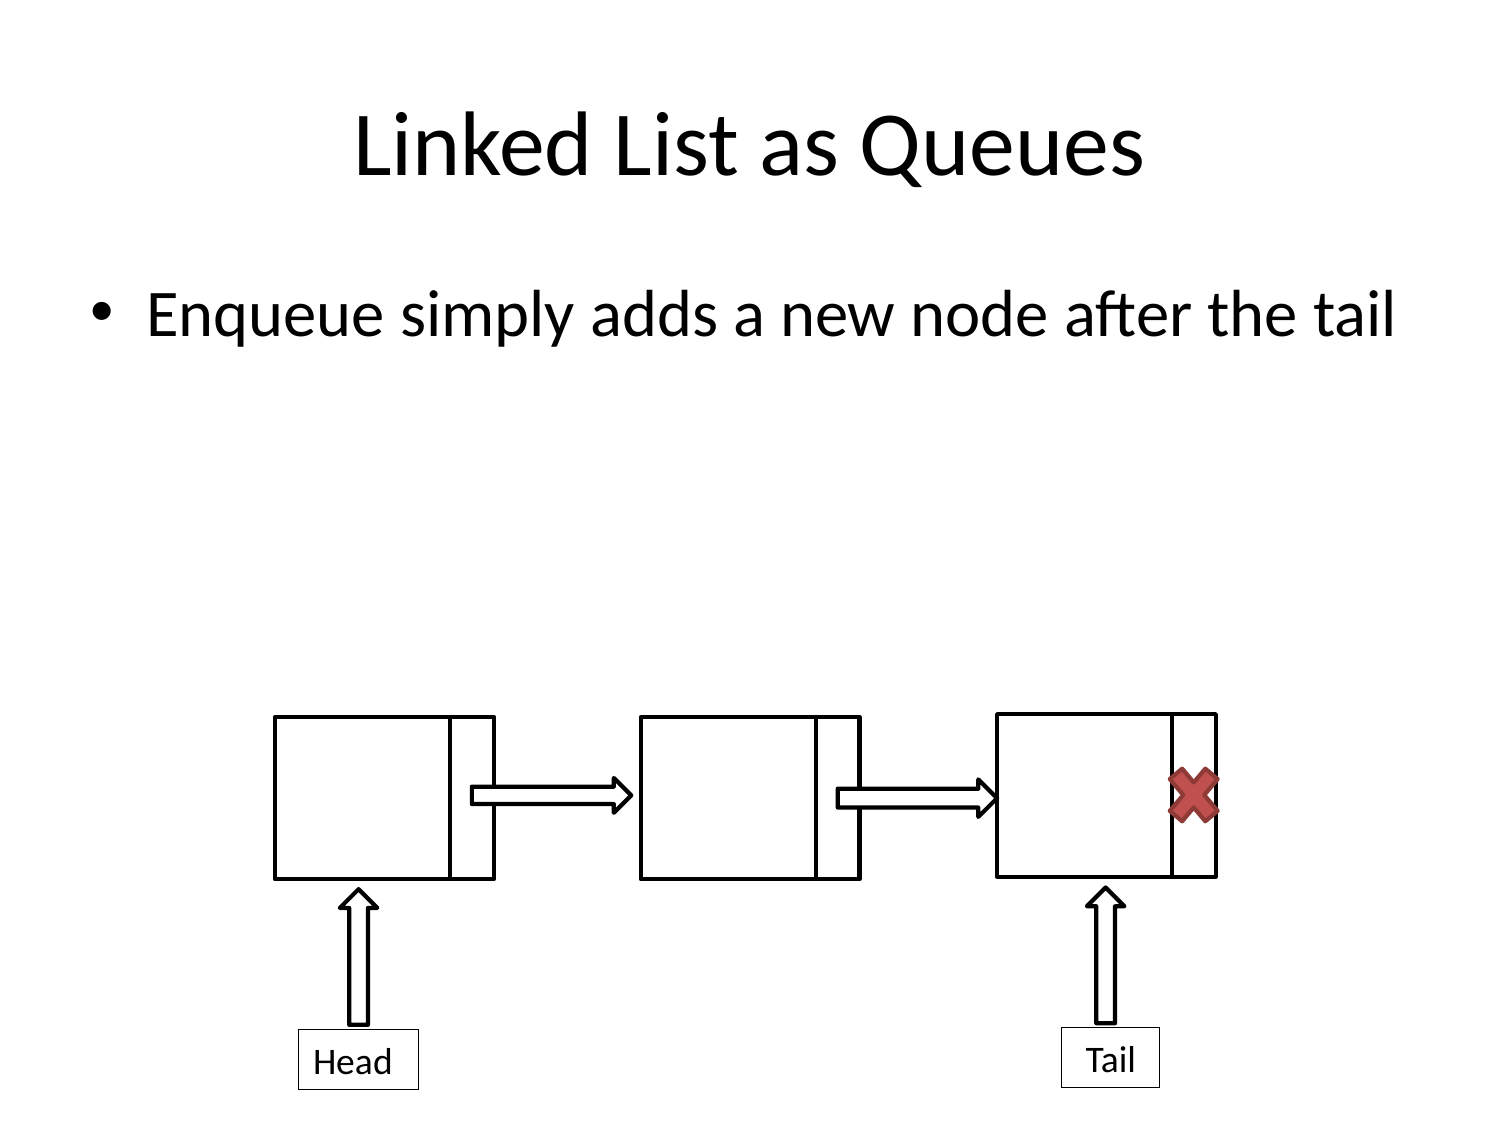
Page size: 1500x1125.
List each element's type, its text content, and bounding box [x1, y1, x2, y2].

text_box [1084, 886, 1127, 1026]
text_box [274, 716, 494, 880]
text_box Tail [1061, 1027, 1160, 1088]
list Enqueue simply adds a new node after the tail [75, 262, 1425, 1005]
text_box [498, 776, 634, 815]
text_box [996, 713, 1216, 877]
text_box [863, 777, 991, 819]
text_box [640, 716, 860, 880]
text_box Head [298, 1029, 419, 1090]
title Linked List as Queues [75, 45, 1425, 233]
text_box [337, 889, 380, 1027]
